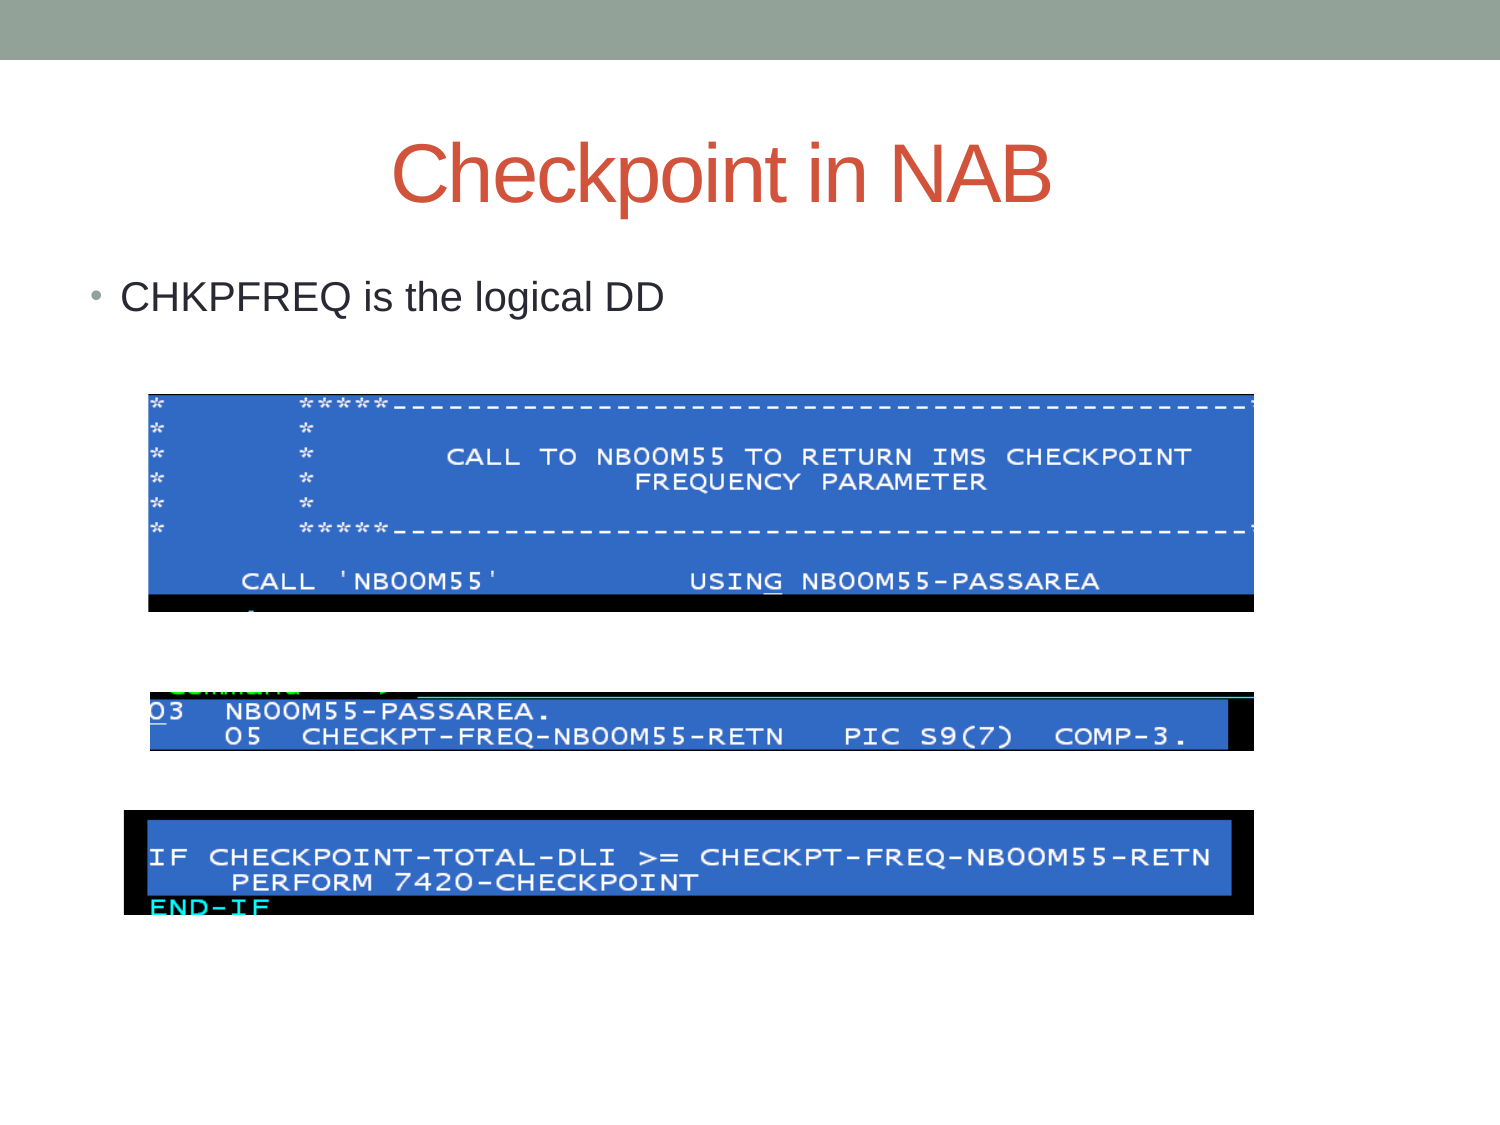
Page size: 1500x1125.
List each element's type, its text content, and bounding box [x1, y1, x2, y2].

list CHKPFREQ is the logical DD [75, 262, 1425, 1063]
title Checkpoint in NAB [75, 87, 1425, 250]
picture [123, 810, 1255, 916]
picture [150, 692, 1255, 751]
picture [148, 394, 1255, 613]
